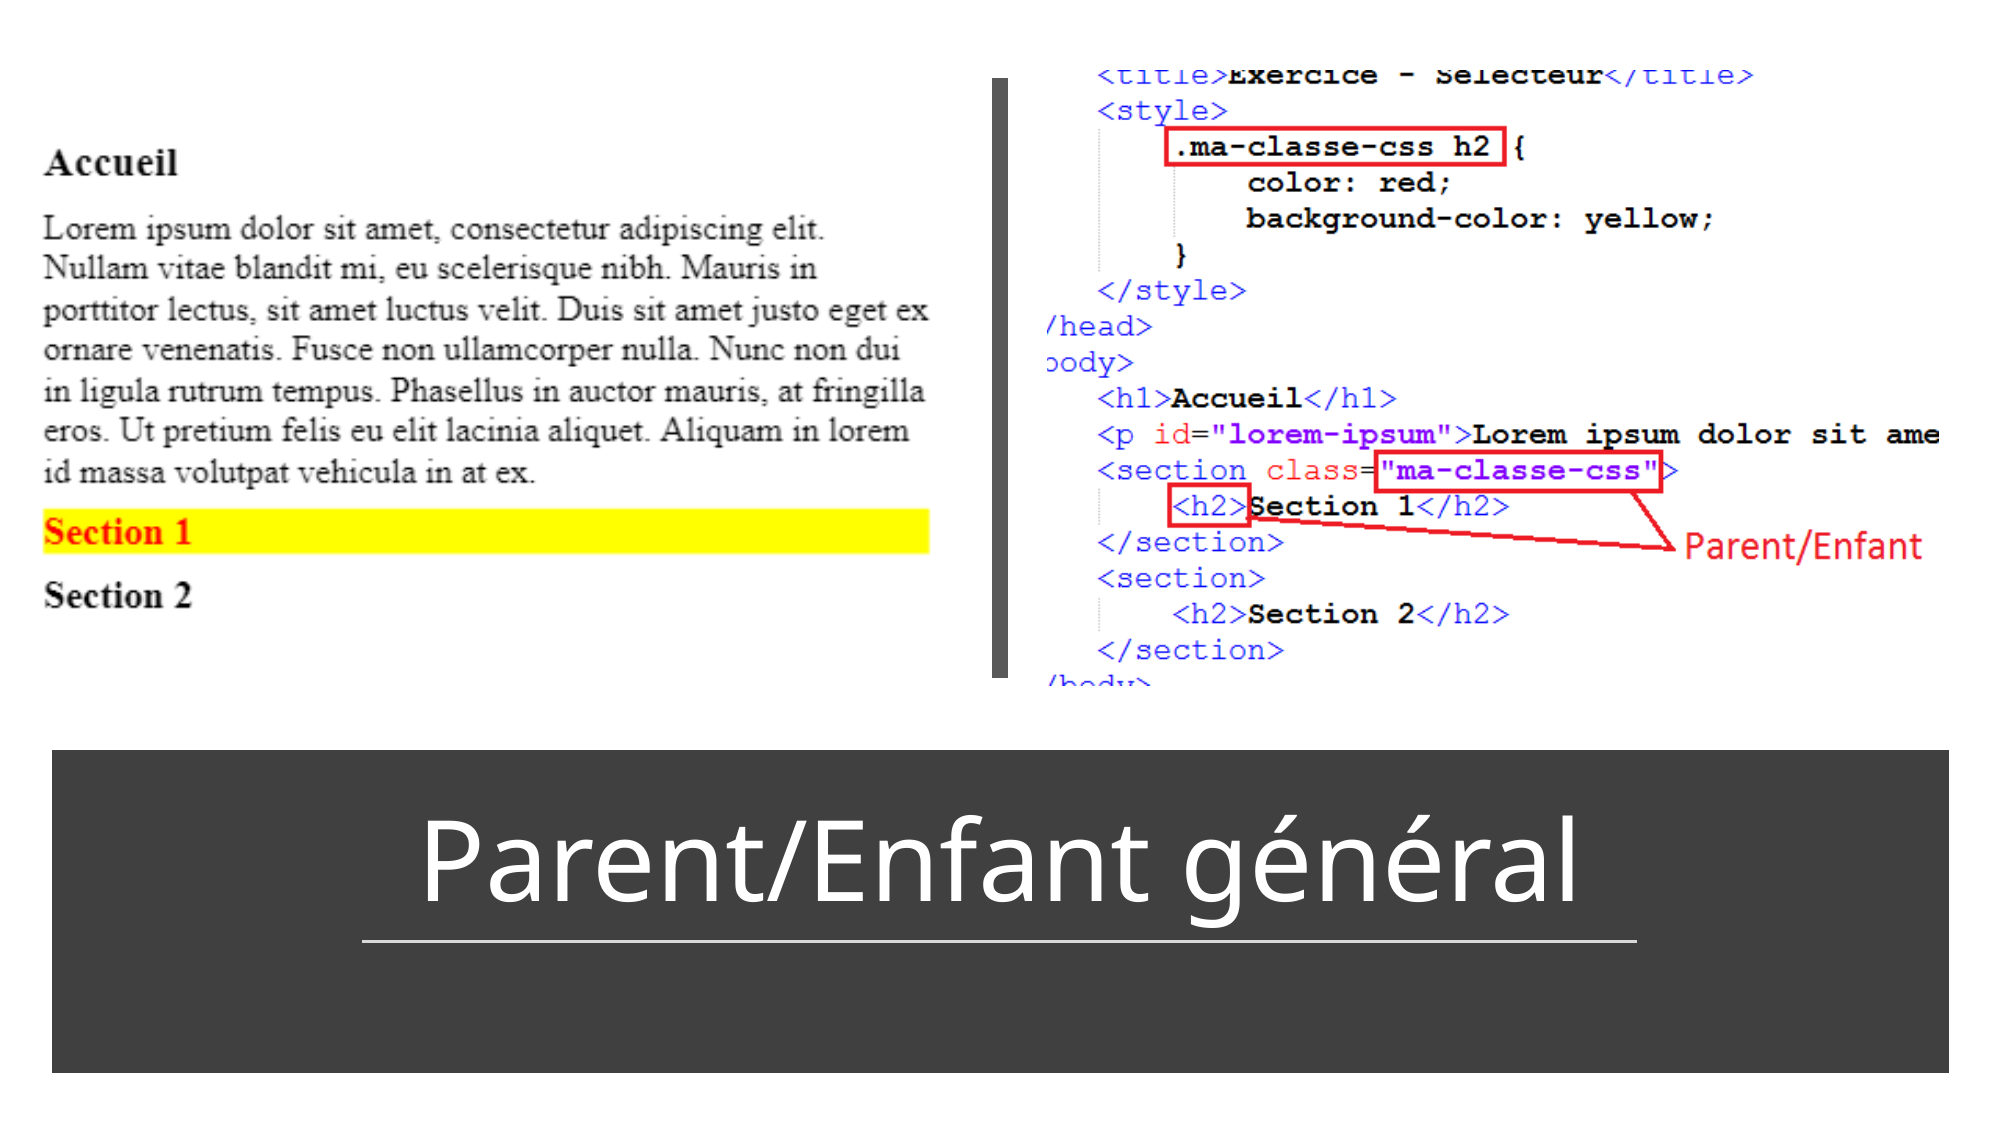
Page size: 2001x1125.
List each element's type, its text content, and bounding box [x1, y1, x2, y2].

text_box [61, 759, 1939, 1064]
title Parent/Enfant général [86, 780, 1914, 933]
picture [39, 130, 935, 626]
picture [1047, 70, 1939, 686]
